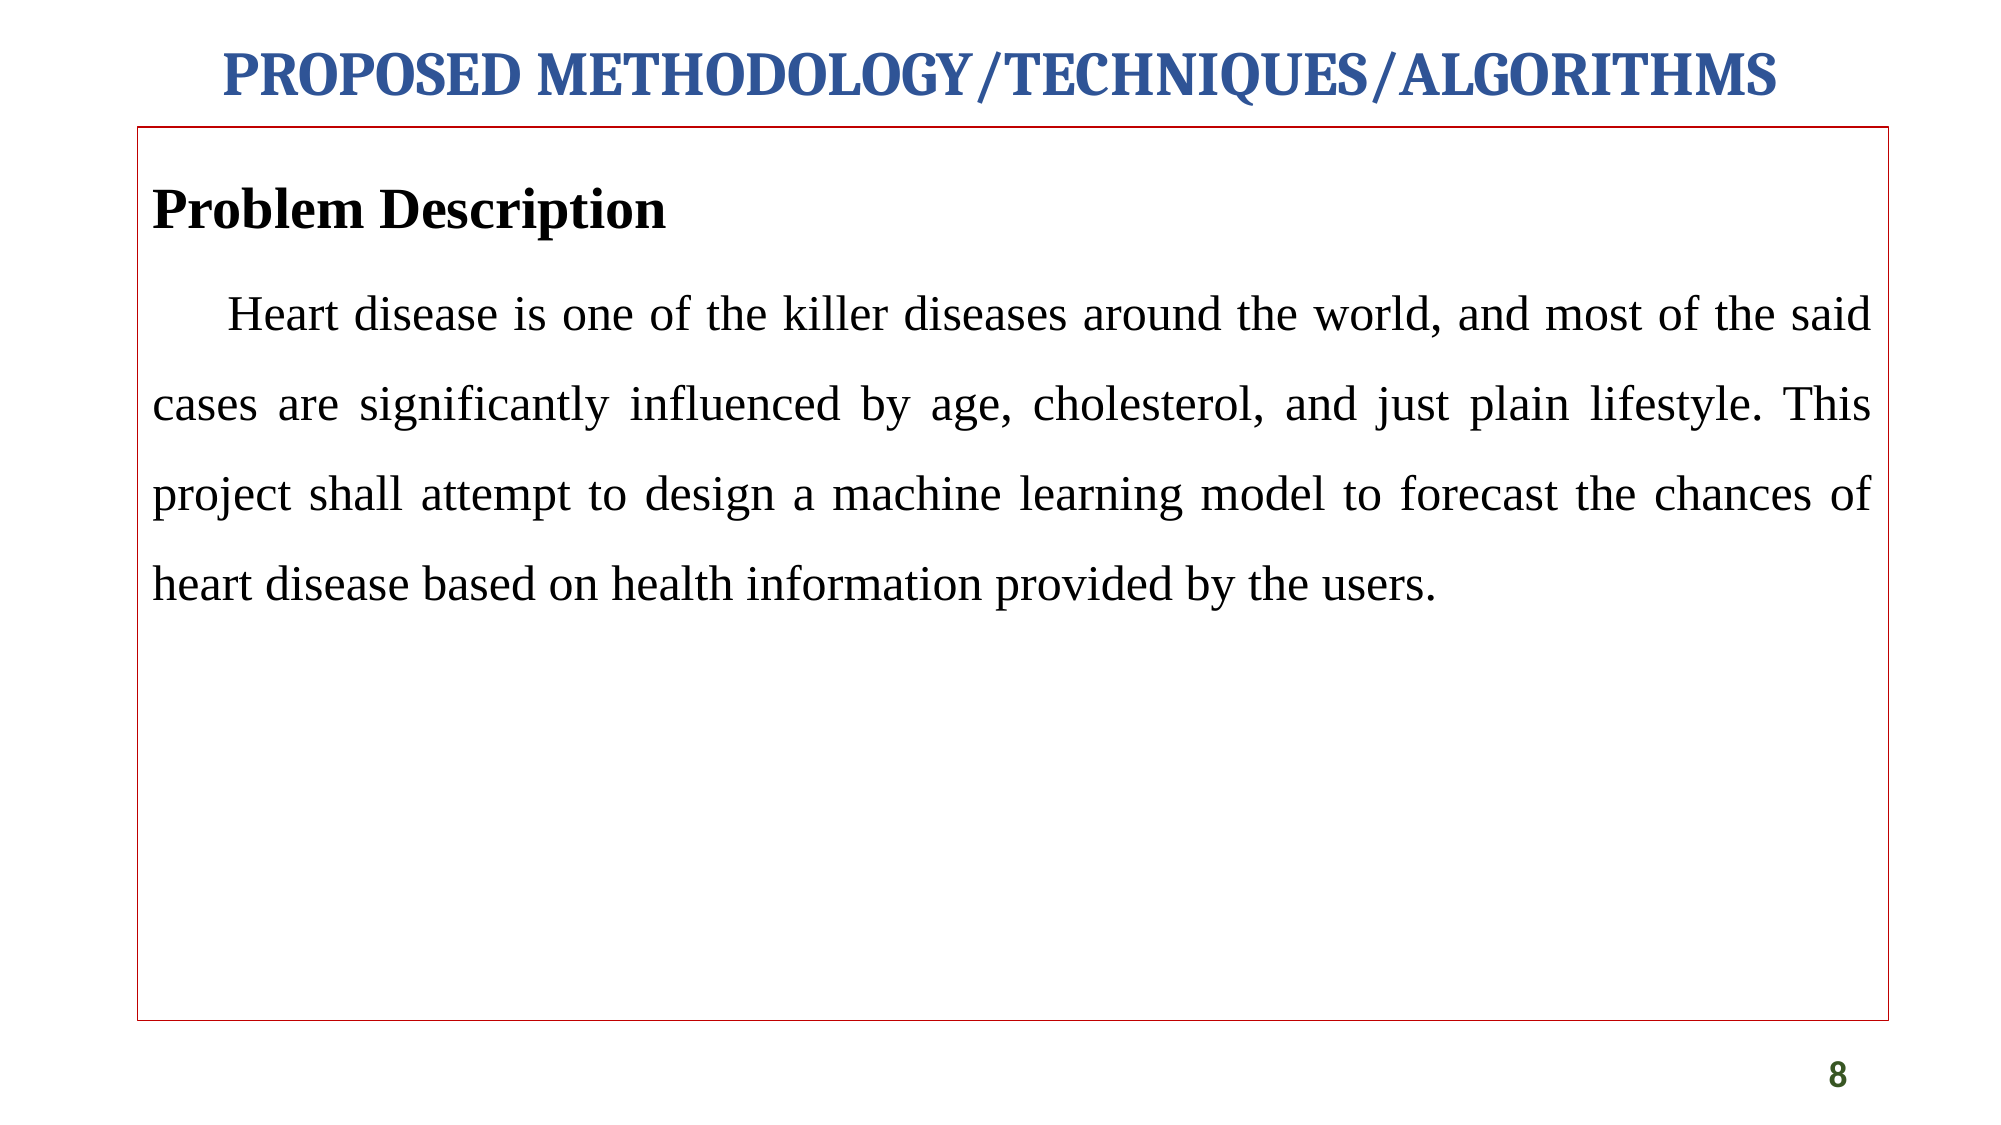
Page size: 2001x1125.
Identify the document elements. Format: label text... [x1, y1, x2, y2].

slide_number 8 [1412, 1042, 1863, 1103]
list Problem Description Heart disease is one of the killer diseases around the world, and most of the said cases are significantly influenced by age, cholesterol, and just plain lifestyle. This project shall attempt to design a machine learning model to forecast the chances of heart disease based on health information provided by the users. [137, 127, 1889, 1021]
title PROPOSED METHODOLOGY/TECHNIQUES/ALGORITHMS [137, 39, 1863, 112]
